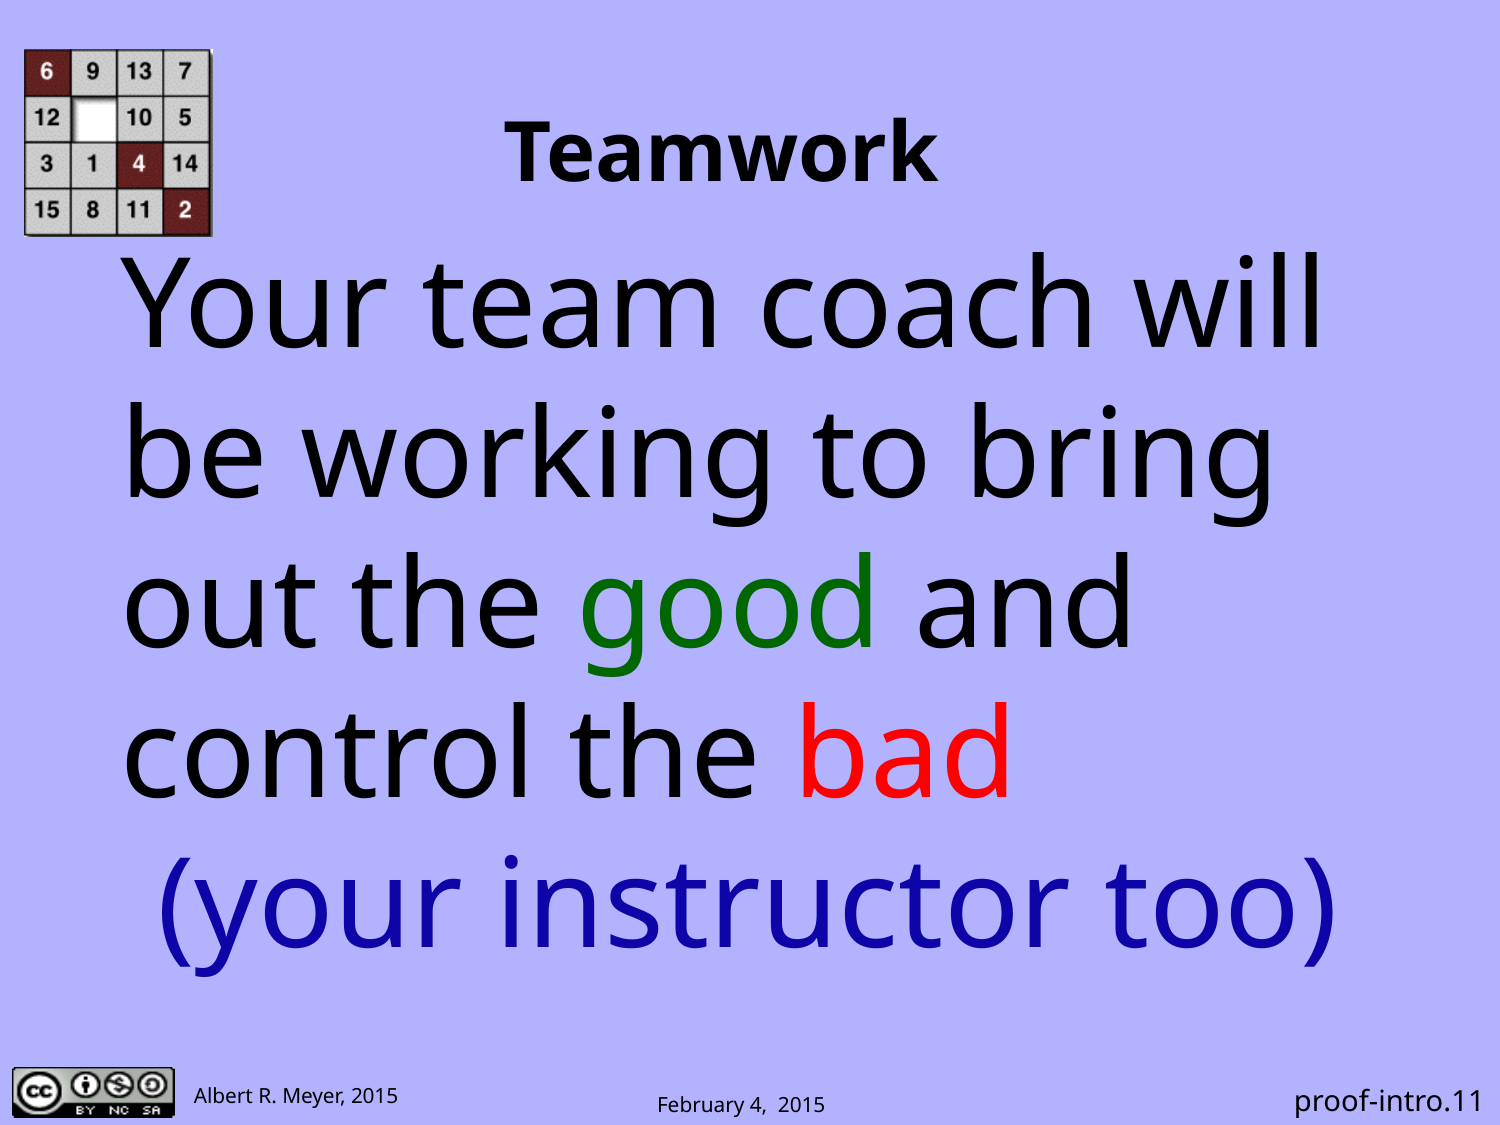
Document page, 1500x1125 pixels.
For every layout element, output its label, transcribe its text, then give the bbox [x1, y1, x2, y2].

text_box Your team coach will be working to bring out the good and control the bad (your instructor too) [105, 214, 1391, 980]
slide_number proof-intro.11 [1275, 1074, 1500, 1125]
title Teamwork [237, 49, 1207, 214]
picture [12, 1067, 175, 1118]
picture [24, 49, 213, 237]
